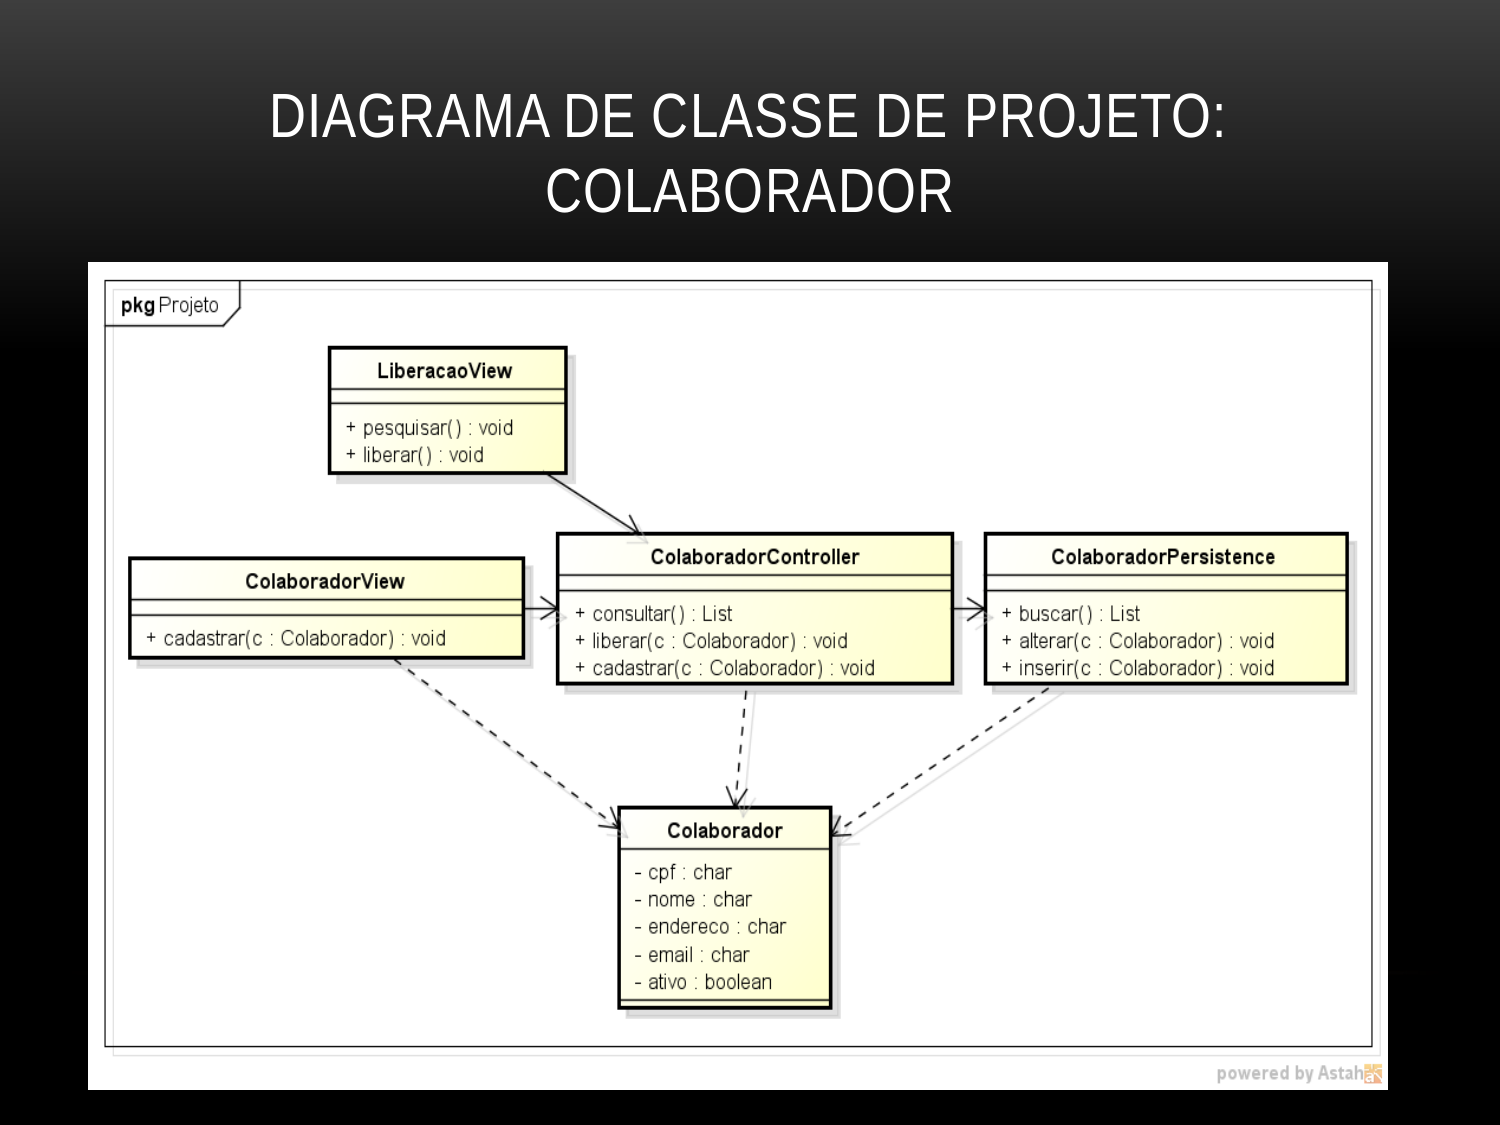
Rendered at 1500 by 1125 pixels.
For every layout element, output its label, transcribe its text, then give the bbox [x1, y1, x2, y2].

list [88, 262, 1388, 1090]
picture [0, 0, 1500, 1125]
title Diagrama de classe de projeto: Colaborador [99, 45, 1400, 233]
